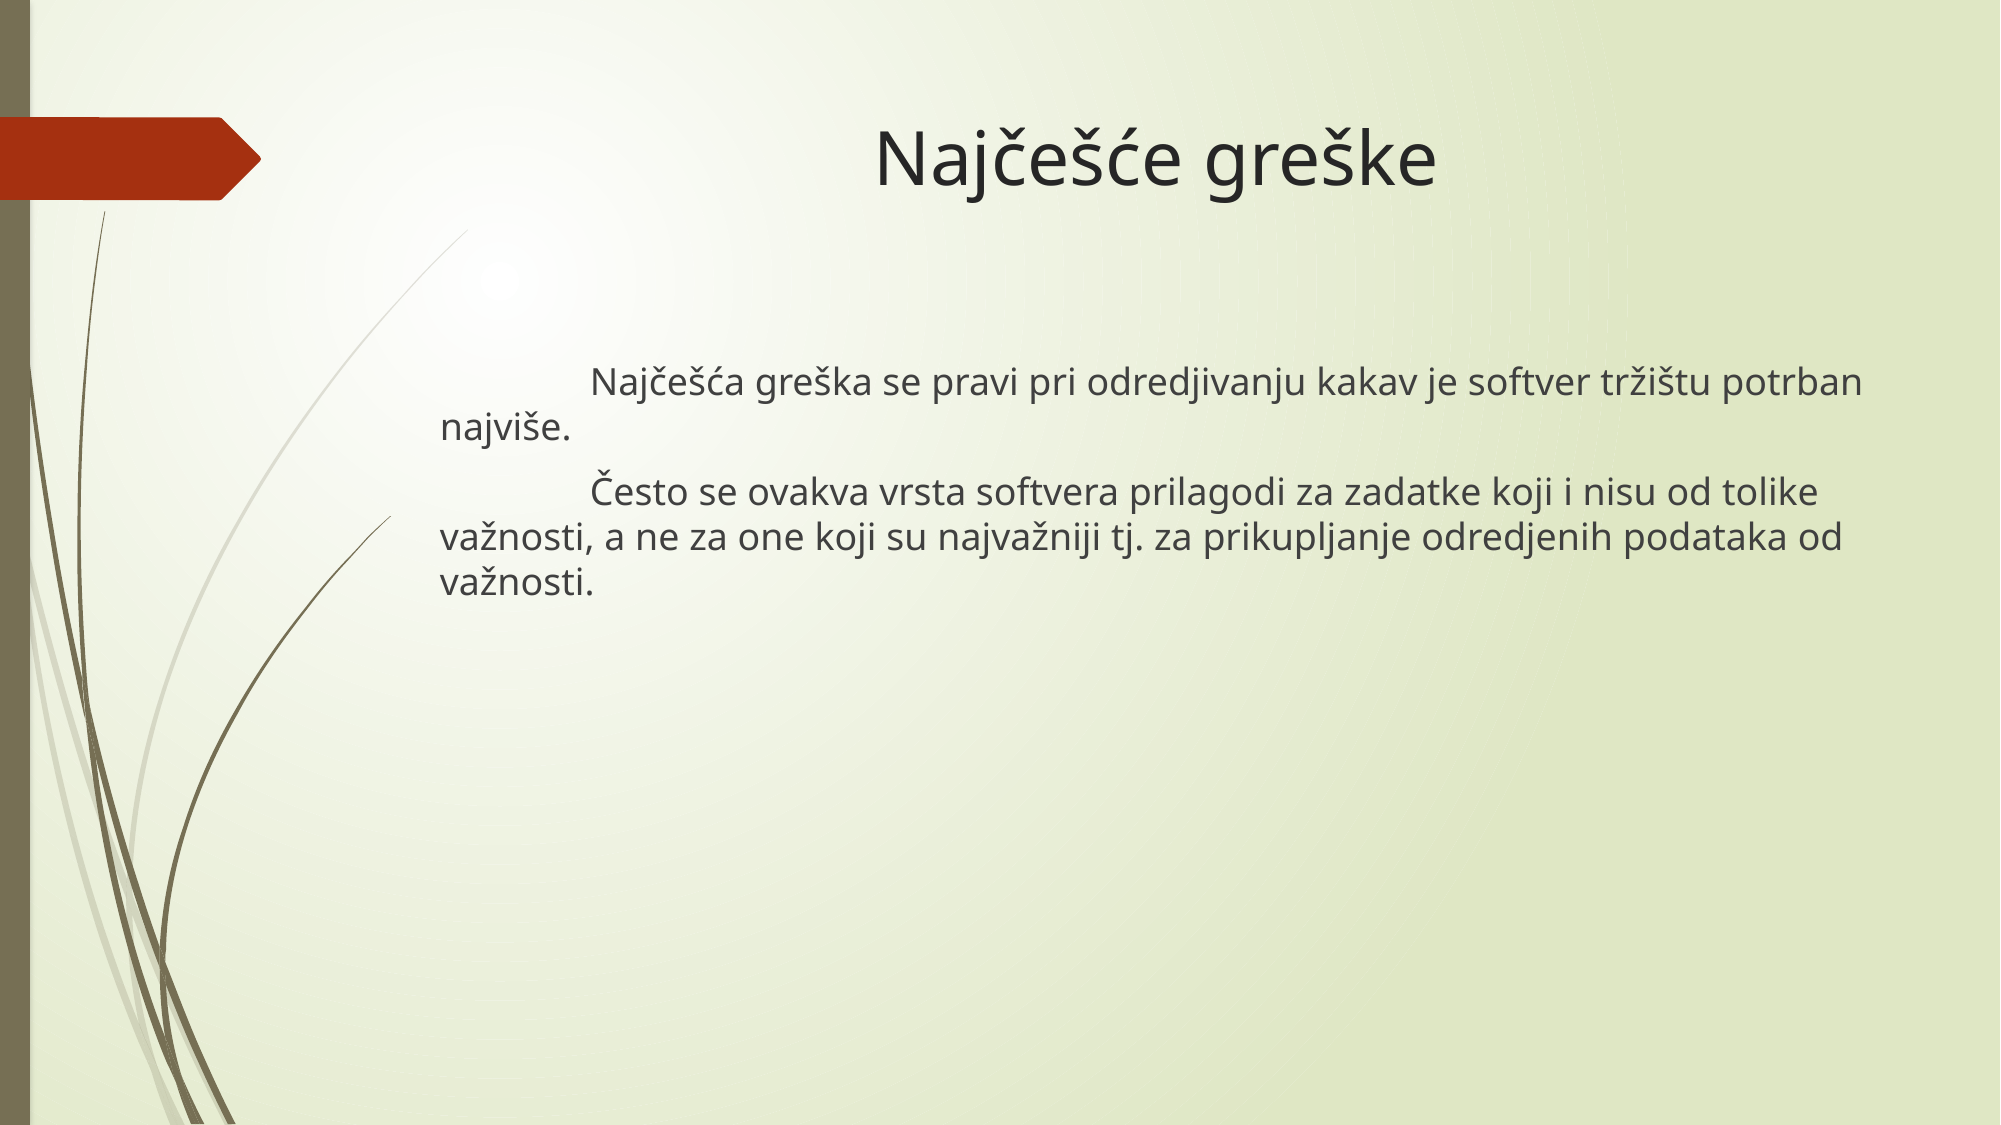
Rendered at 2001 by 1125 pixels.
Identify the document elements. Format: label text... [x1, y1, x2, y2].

title Najčešće greške [425, 102, 1888, 313]
list Najčešća greška se pravi pri odredjivanju kakav je softver tržištu potrban najviše. Često se ovakva vrsta softvera prilagodi za zadatke koji i nisu od tolike važnosti, a ne za one koji su najvažniji tj. za prikupljanje odredjenih podataka od važnosti. [424, 350, 1888, 970]
